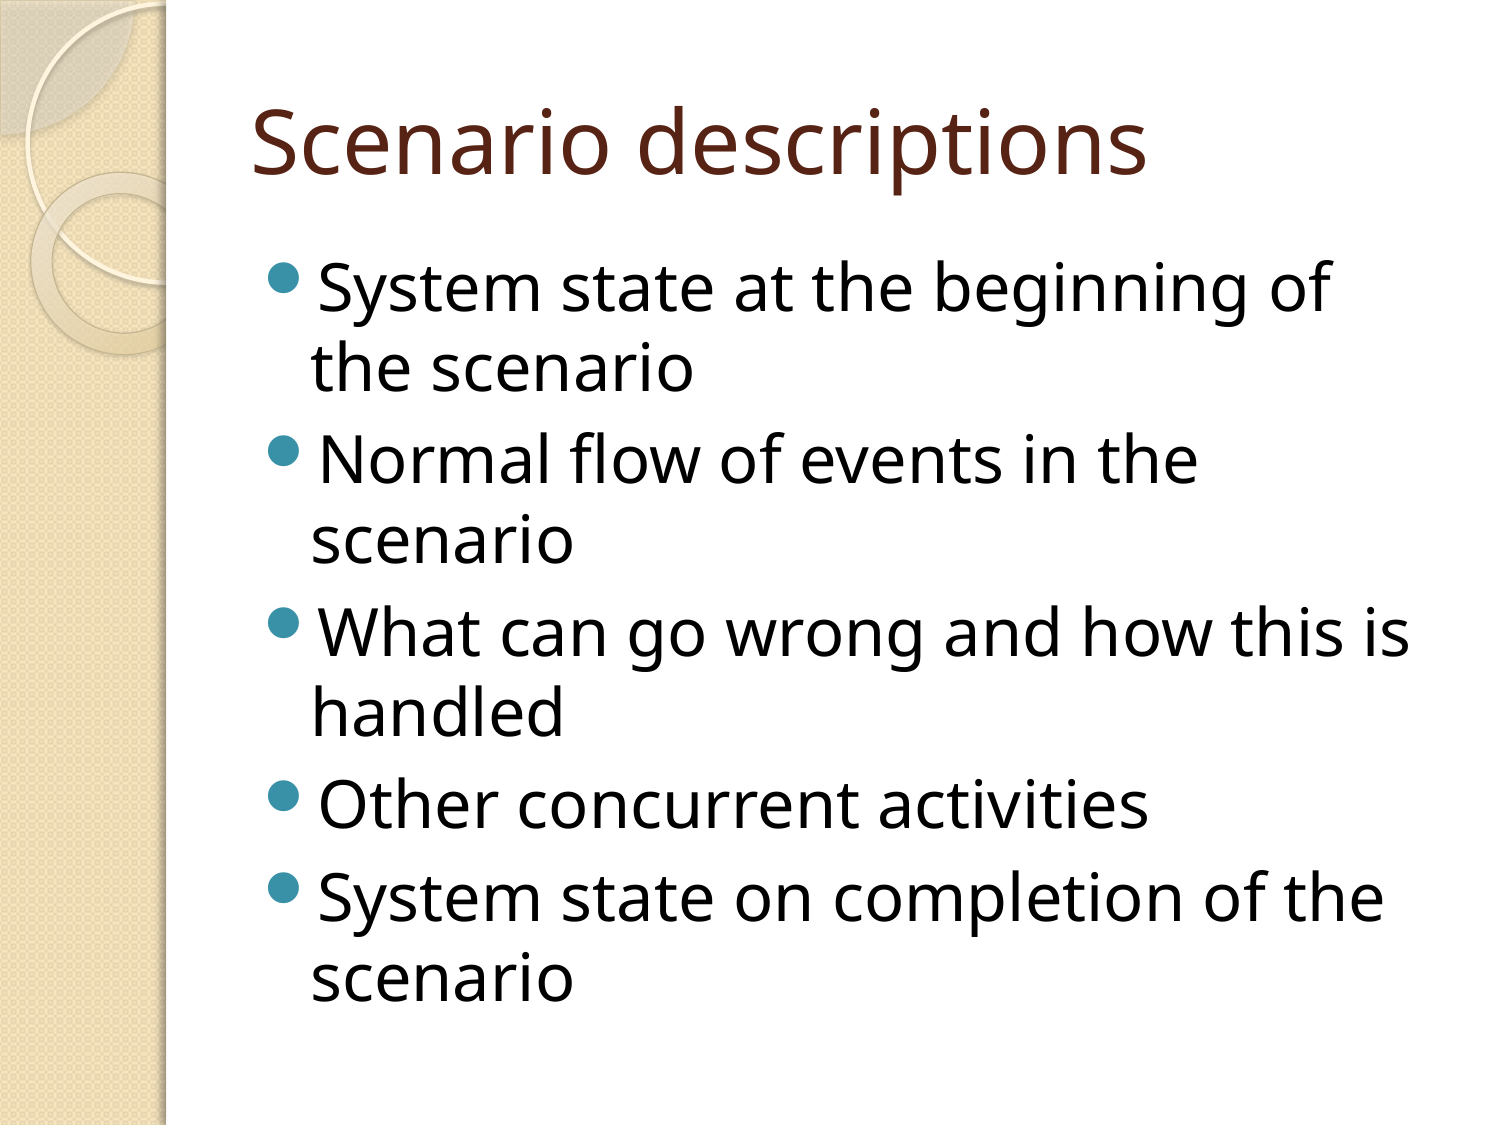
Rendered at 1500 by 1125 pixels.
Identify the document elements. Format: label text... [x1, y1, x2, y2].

title Scenario descriptions [235, 45, 1466, 233]
list System state at the beginning of the scenario Normal flow of events in the scenario What can go wrong and how this is handled Other concurrent activities System state on completion of the scenario [235, 237, 1466, 1025]
